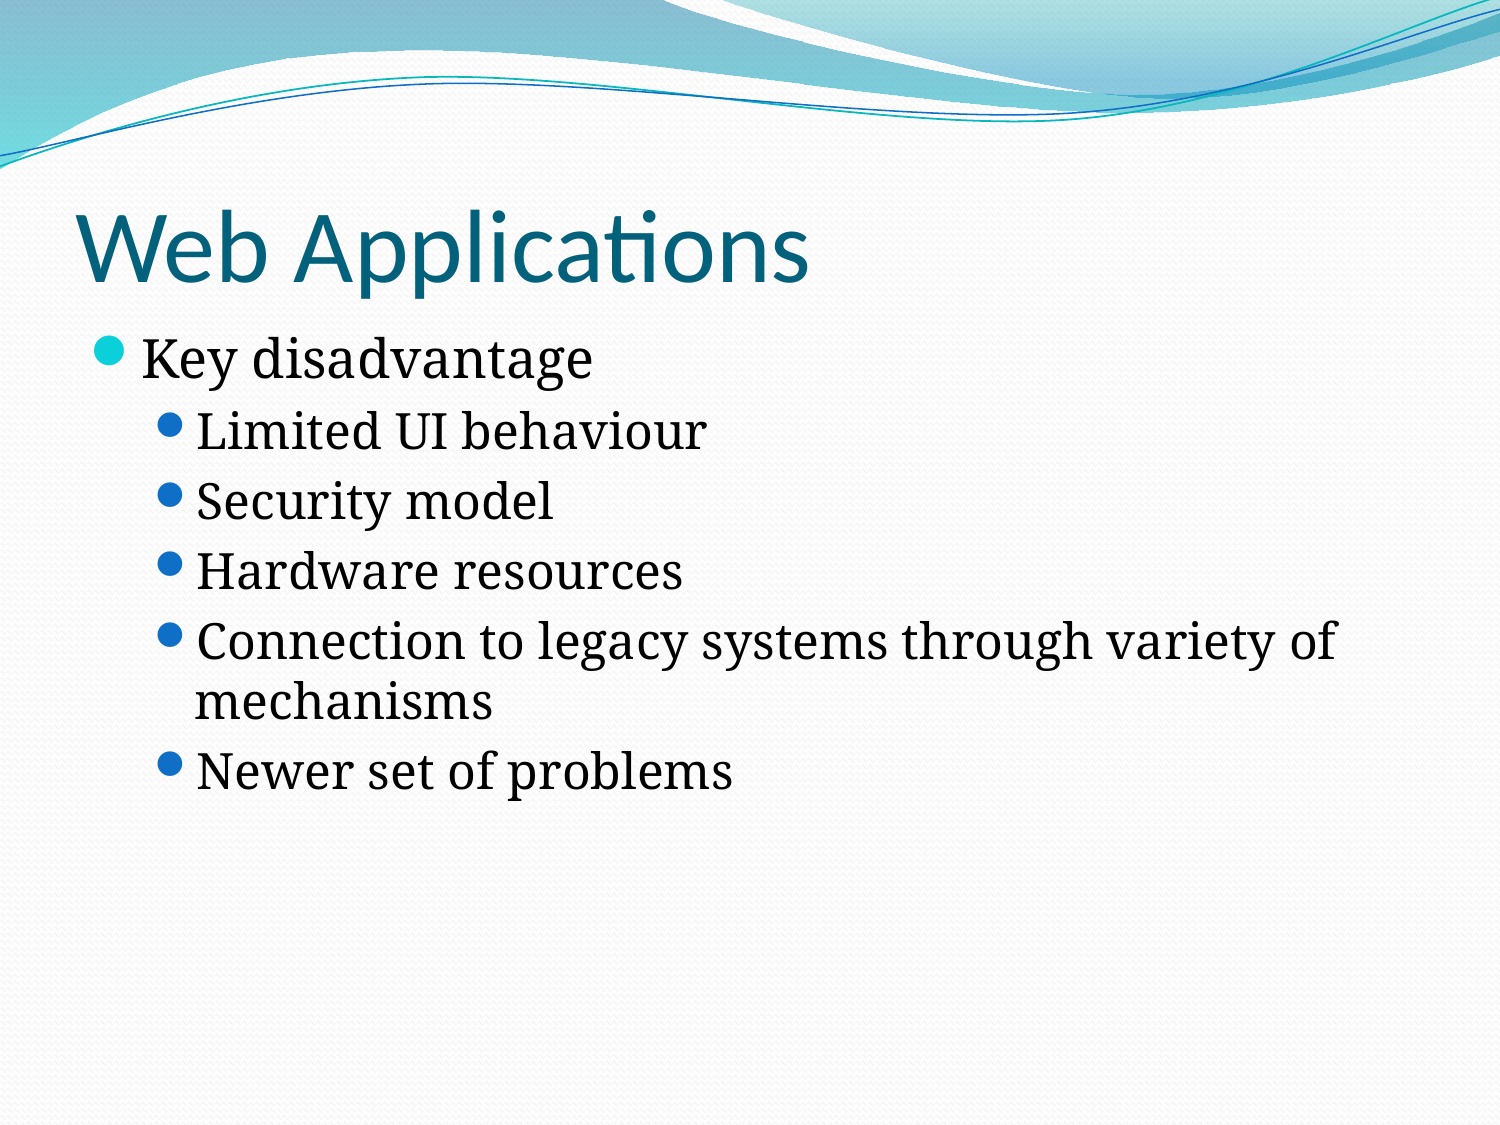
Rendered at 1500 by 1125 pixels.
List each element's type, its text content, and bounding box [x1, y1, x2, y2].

list Key disadvantage Limited UI behaviour Security model Hardware resources Connection to legacy systems through variety of mechanisms Newer set of problems [75, 317, 1425, 1038]
title Web Applications [75, 115, 1425, 303]
